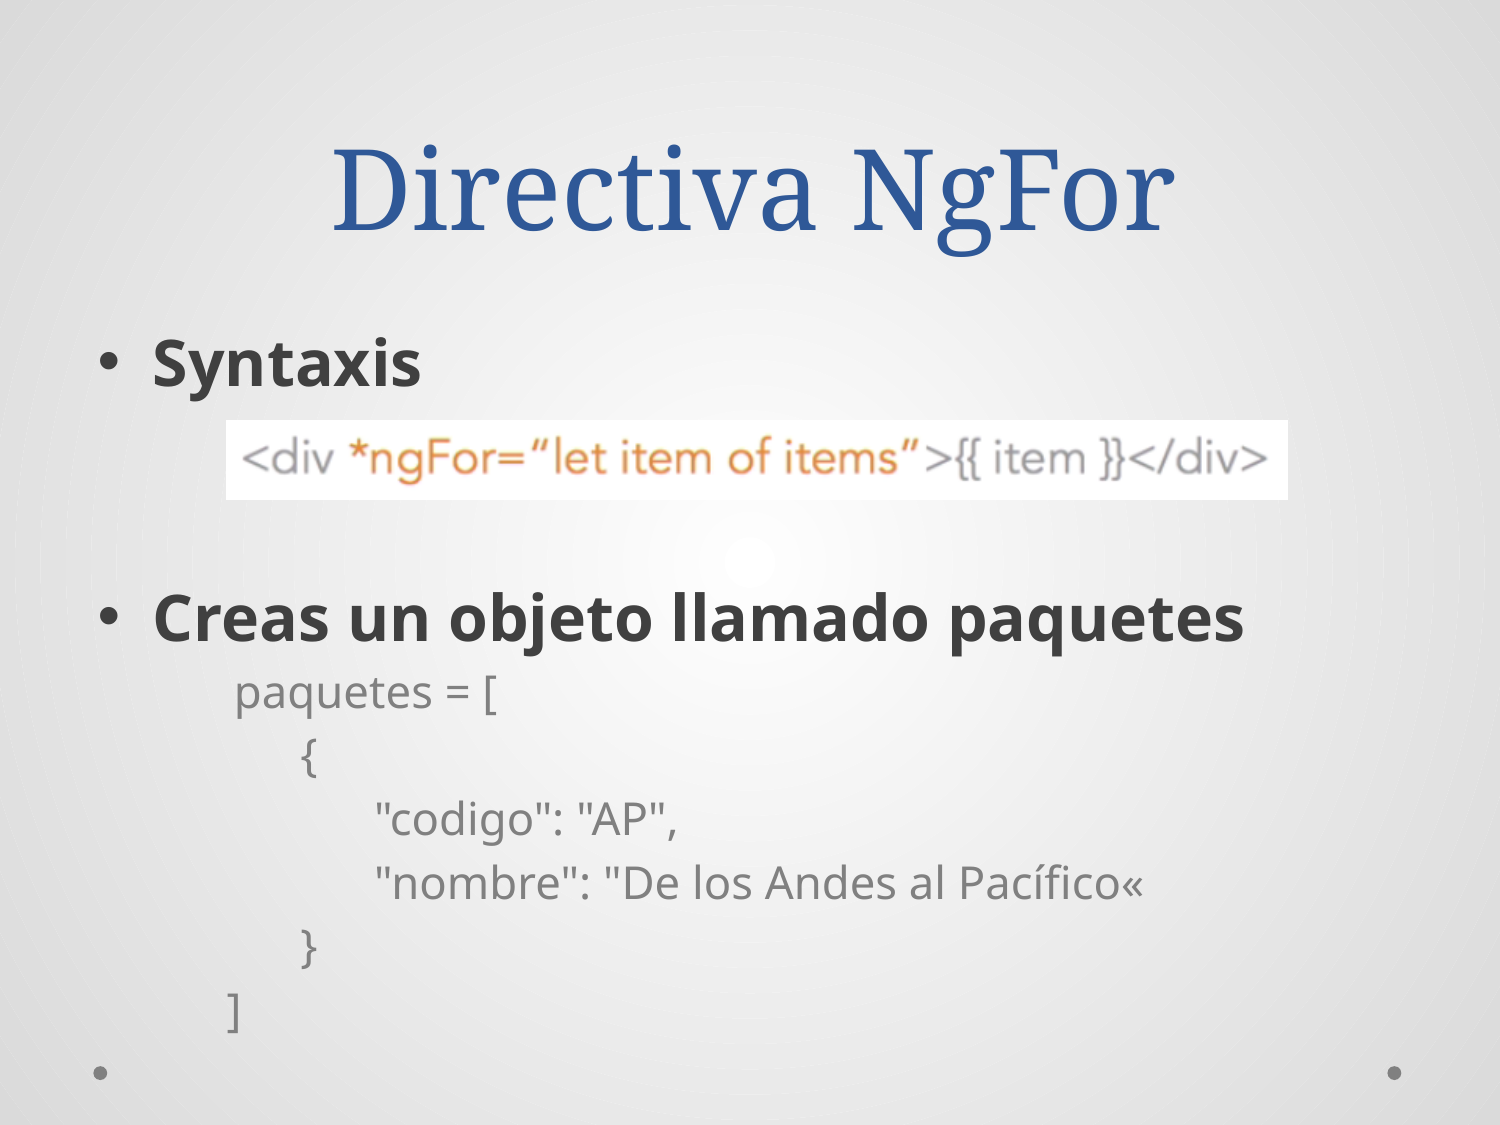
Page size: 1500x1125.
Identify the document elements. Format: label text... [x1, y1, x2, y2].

title Directiva NgFor [82, 87, 1425, 260]
list Syntaxis Creas un objeto llamado paquetes paquetes = [ { "codigo": "AP", "nombre": "De los Andes al Pacífico« } ] [82, 275, 1425, 1050]
picture [226, 420, 1288, 501]
